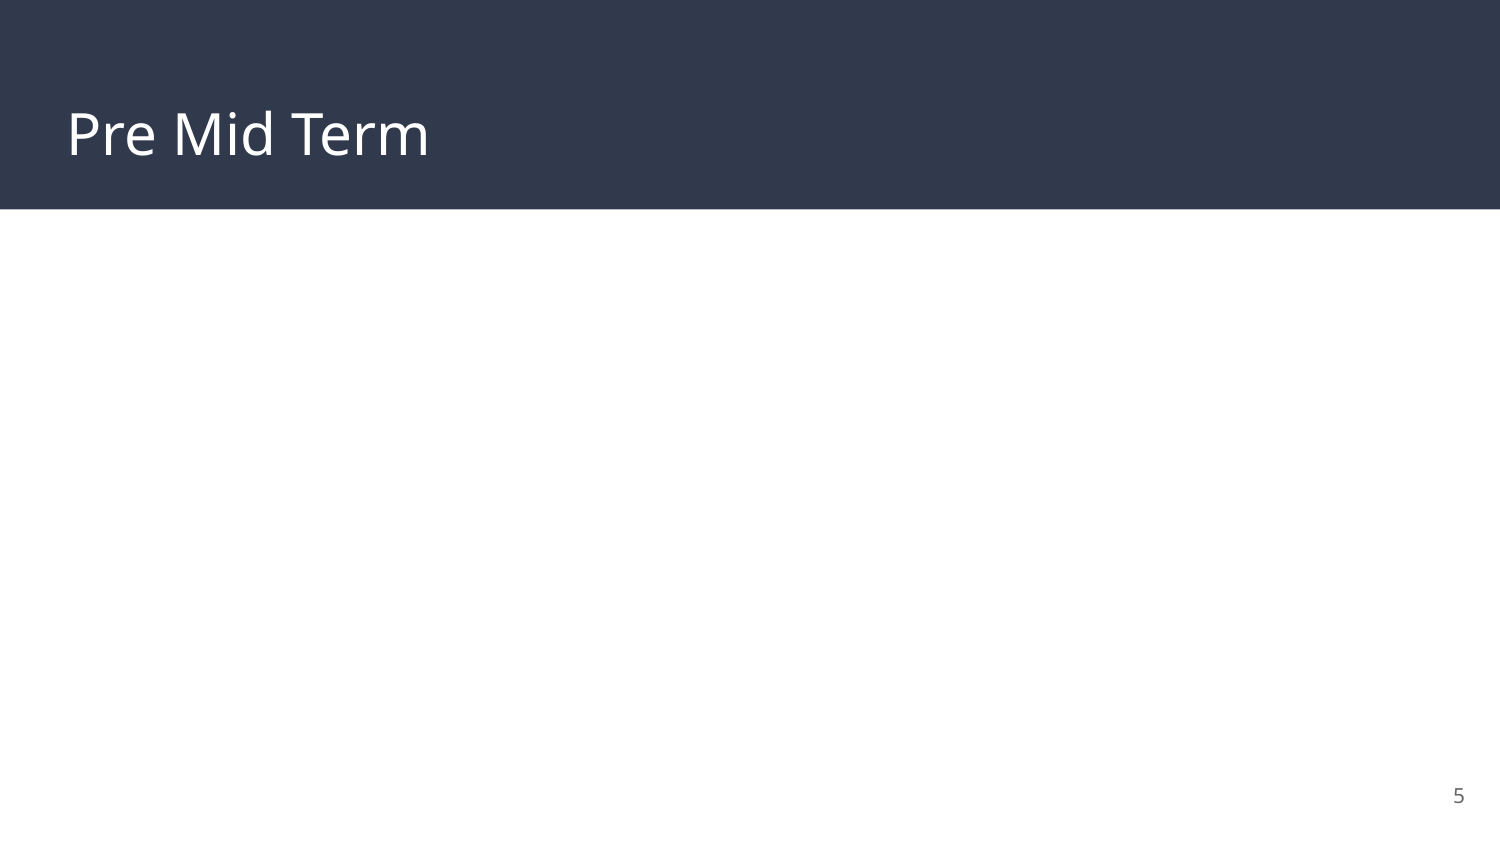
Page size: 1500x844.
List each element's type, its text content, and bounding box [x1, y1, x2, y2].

title Pre Mid Term [51, 82, 1449, 185]
slide_number 5 [1389, 764, 1480, 830]
